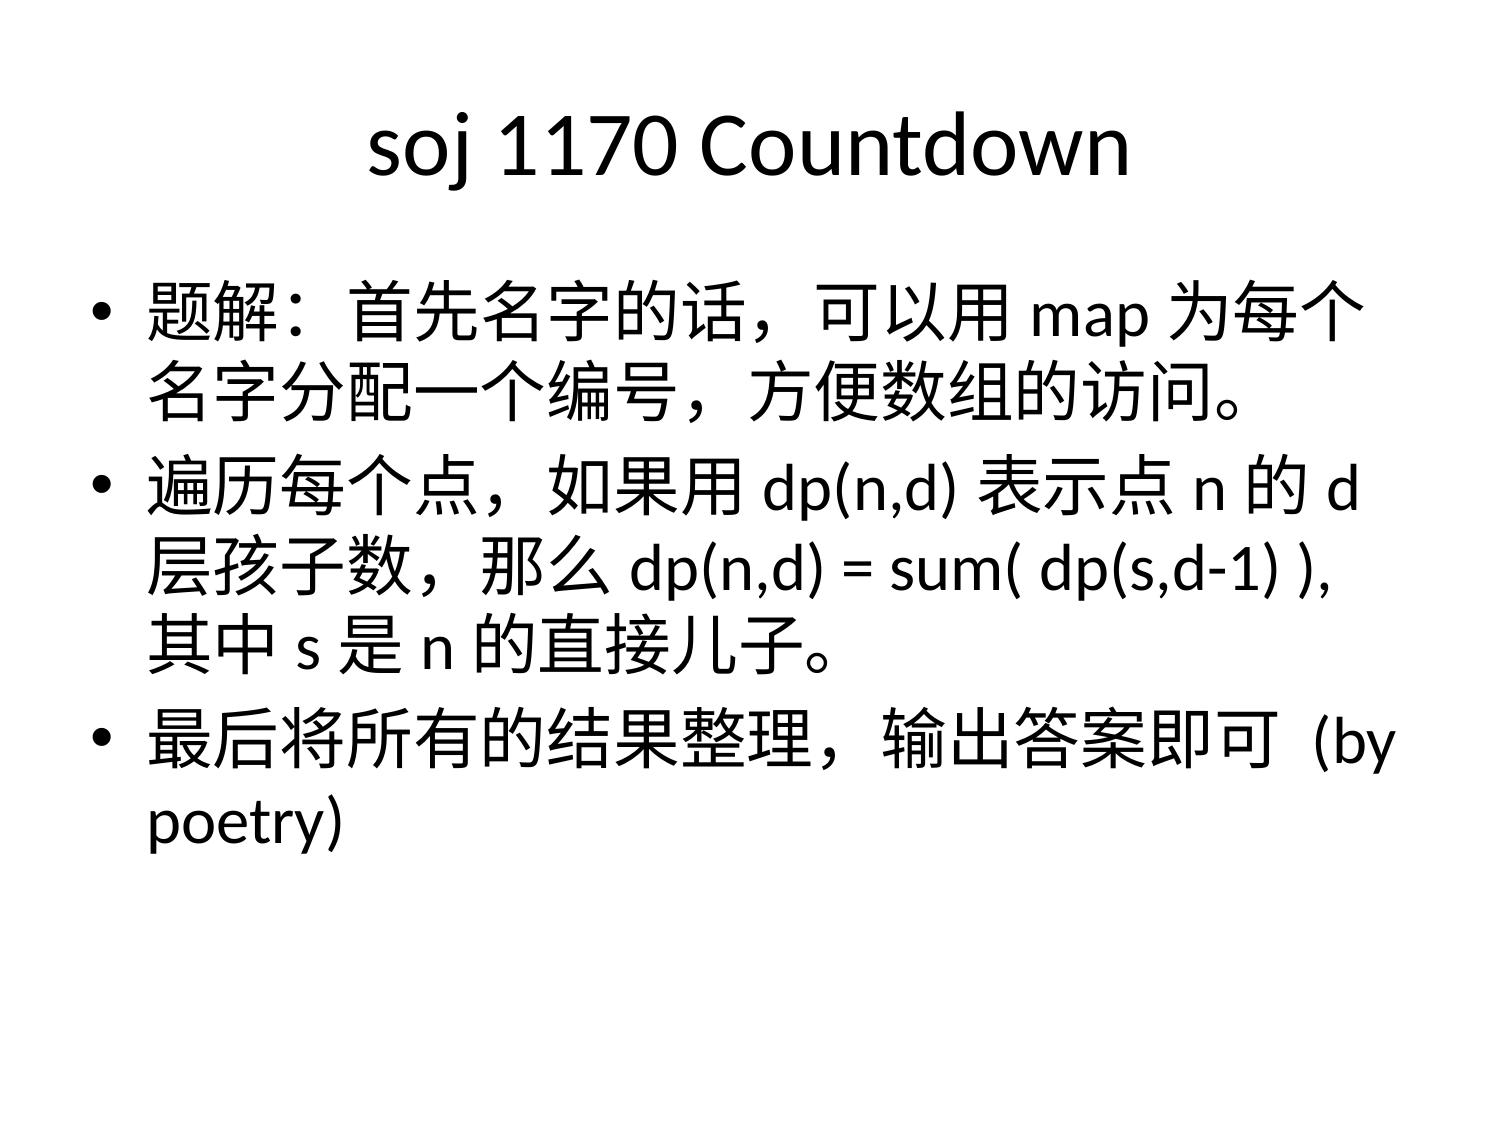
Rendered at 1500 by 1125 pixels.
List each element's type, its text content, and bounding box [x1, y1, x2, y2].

list 题解：首先名字的话，可以用map为每个名字分配一个编号，方便数组的访问。 遍历每个点，如果用dp(n,d)表示点n的d层孩子数，那么dp(n,d) = sum( dp(s,d-1) ),其中s是n的直接儿子。 最后将所有的结果整理，输出答案即可 (by poetry) [75, 262, 1425, 1005]
title soj 1170 Countdown [75, 45, 1425, 233]
